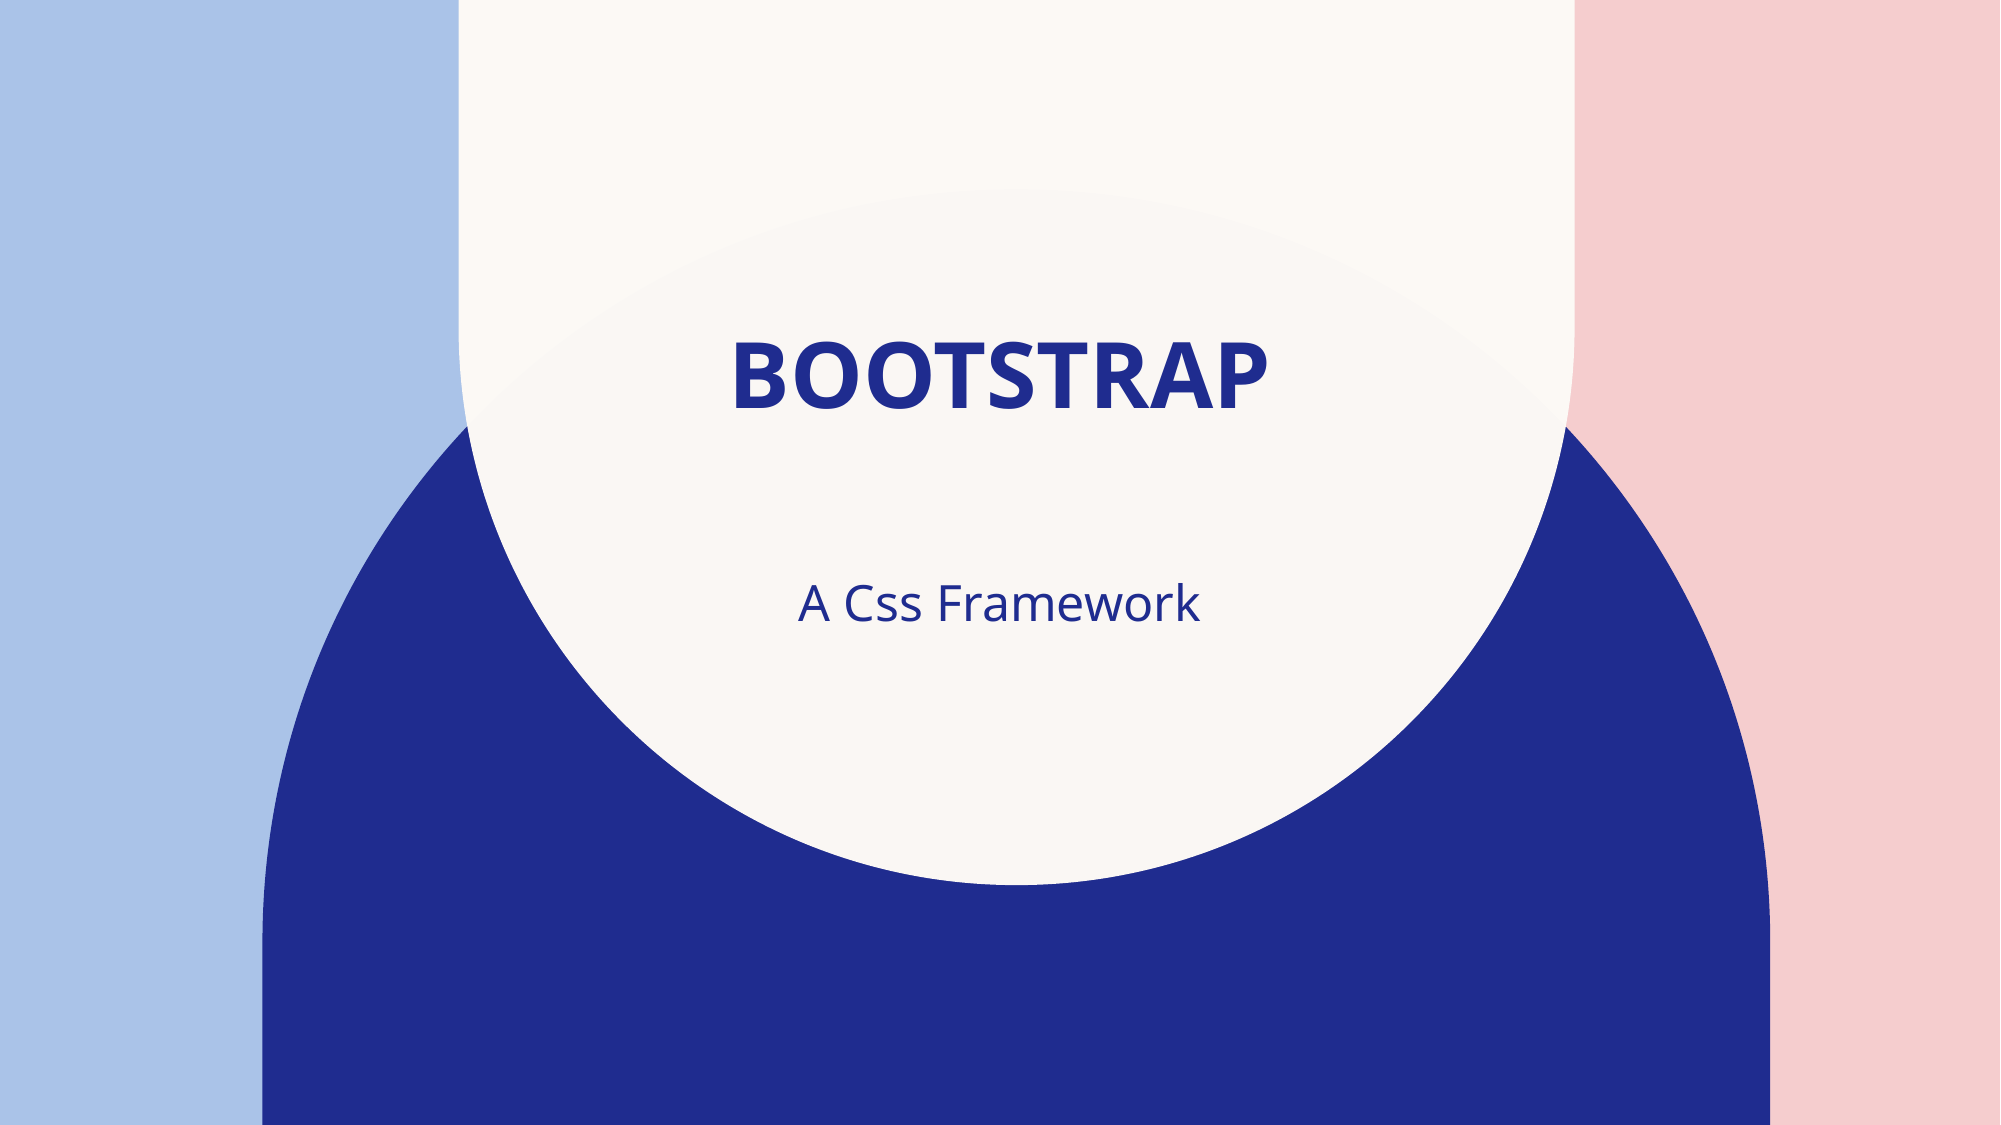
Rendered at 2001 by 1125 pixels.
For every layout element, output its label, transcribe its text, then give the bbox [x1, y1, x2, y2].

subtitle A Css Framework​ [713, 571, 1287, 716]
title Bootstrap [558, 325, 1442, 527]
